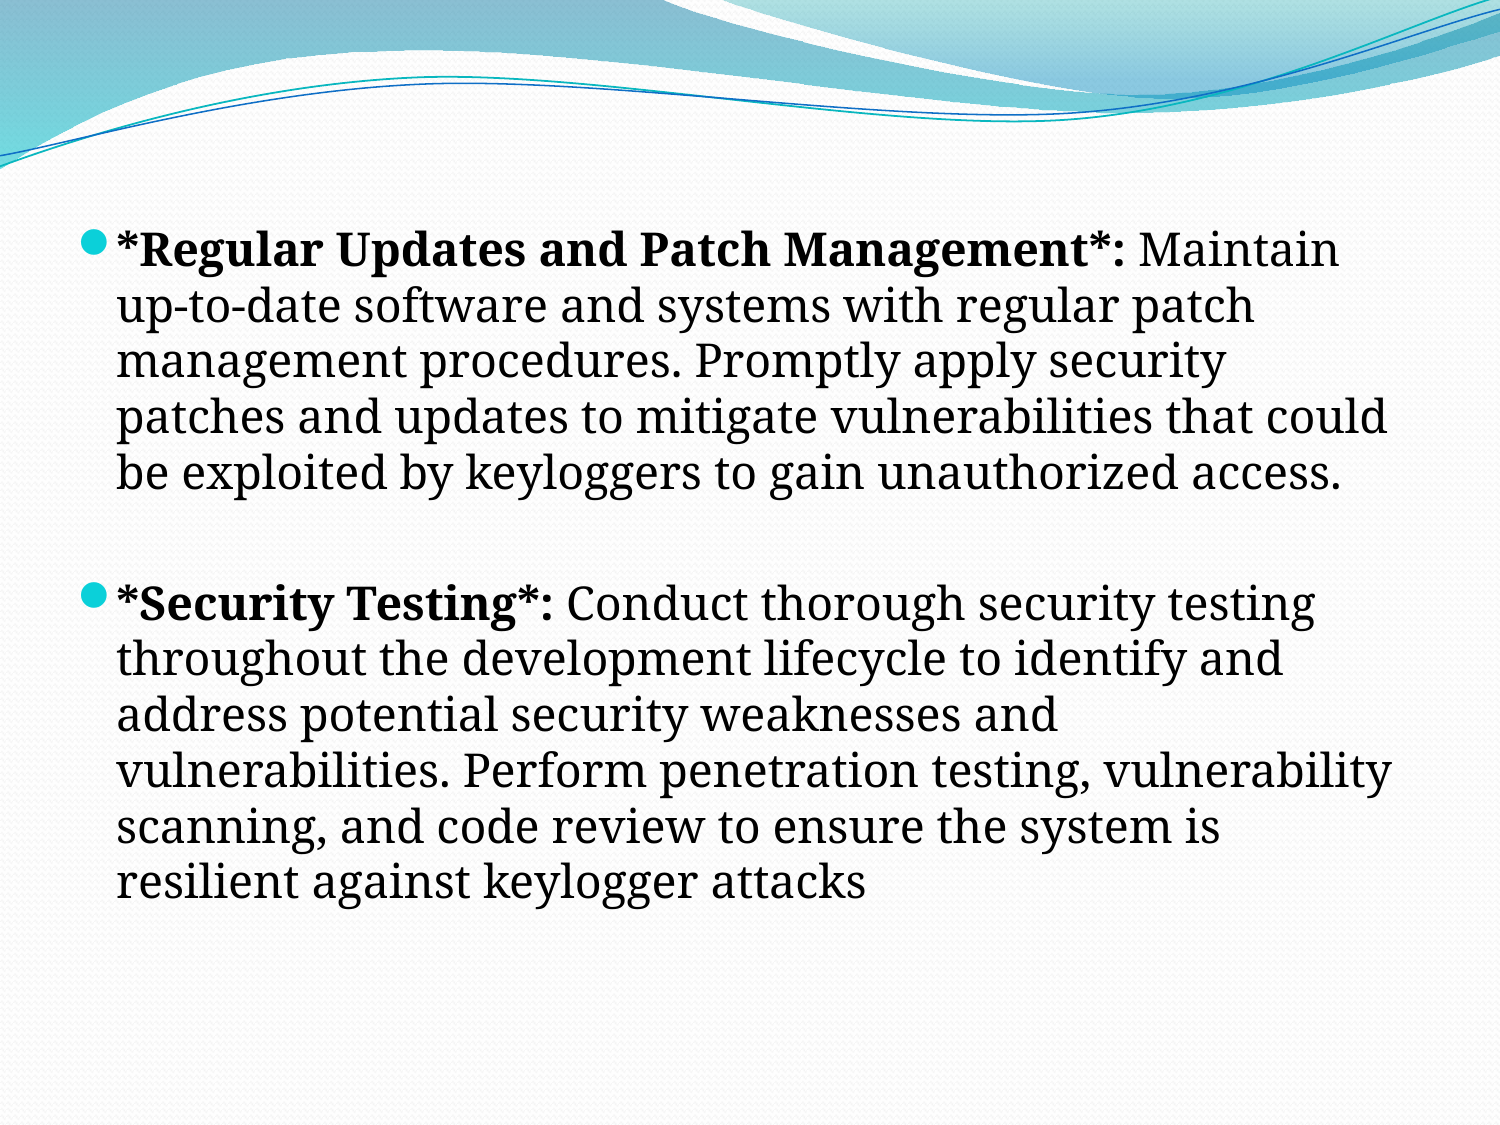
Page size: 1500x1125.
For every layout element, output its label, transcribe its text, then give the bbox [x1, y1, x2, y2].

list *Regular Updates and Patch Management*: Maintain up-to-date software and systems with regular patch management procedures. Promptly apply security patches and updates to mitigate vulnerabilities that could be exploited by keyloggers to gain unauthorized access. *Security Testing*: Conduct thorough security testing throughout the development lifecycle to identify and address potential security weaknesses and vulnerabilities. Perform penetration testing, vulnerability scanning, and code review to ensure the system is resilient against keylogger attacks [62, 212, 1413, 933]
